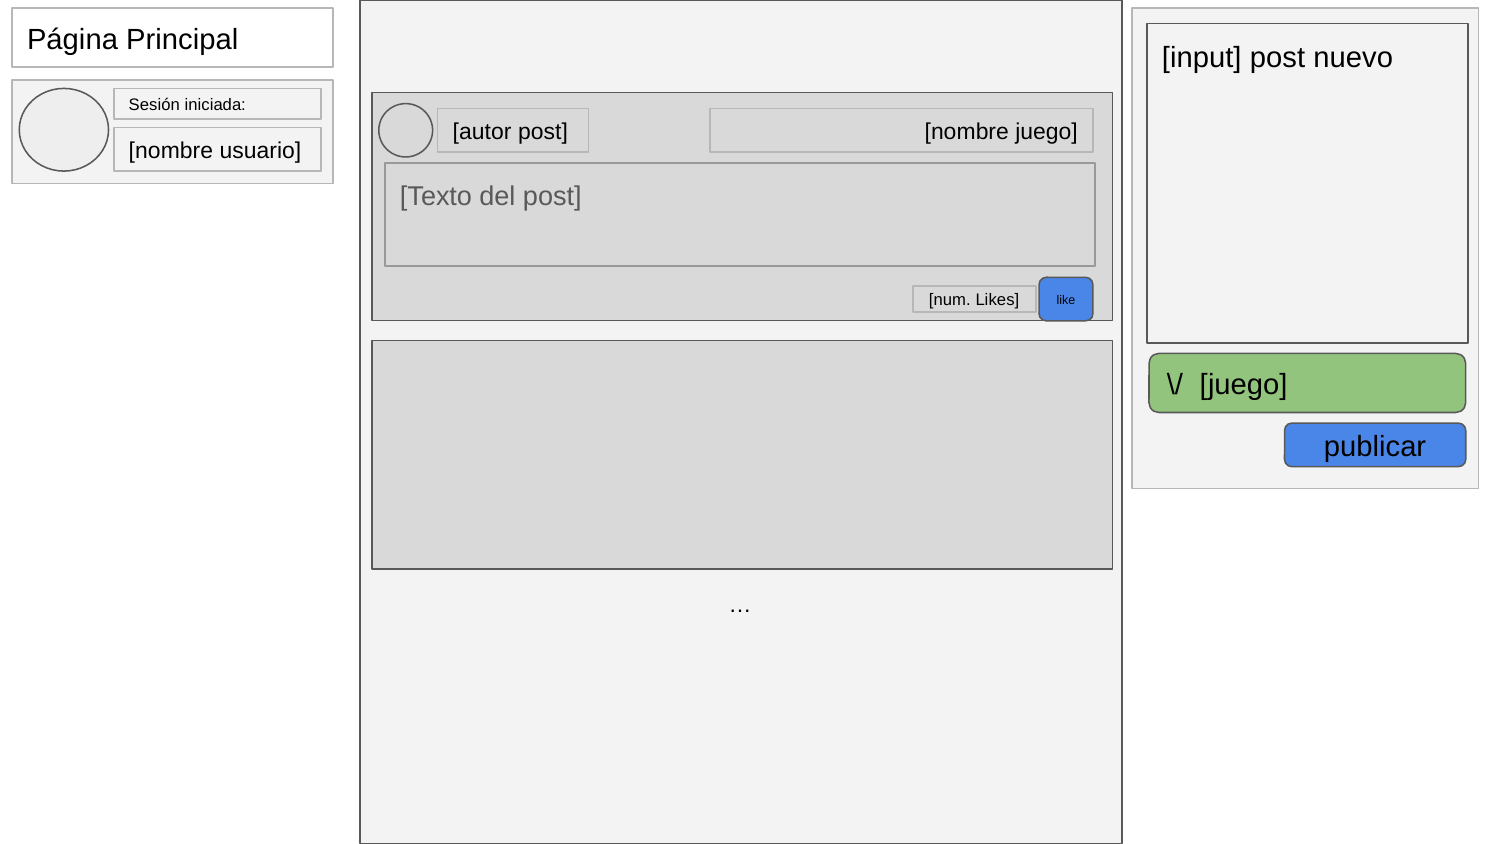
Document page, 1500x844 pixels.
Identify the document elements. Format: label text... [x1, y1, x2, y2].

text_box [19, 88, 109, 172]
text_box [1132, 7, 1479, 489]
text_box … [581, 581, 899, 625]
text_box publicar [1284, 423, 1466, 467]
text_box Sesión iniciada: [113, 88, 322, 119]
text_box like [1039, 277, 1093, 321]
text_box [nombre usuario] [113, 127, 322, 172]
text_box [num. Likes] [912, 286, 1036, 312]
text_box [nombre juego] [710, 108, 1093, 153]
text_box [372, 340, 1113, 569]
text_box [360, 0, 1122, 844]
text_box [Texto del post] [385, 163, 1095, 267]
text_box [autor post] [437, 108, 589, 153]
text_box Página Principal [12, 7, 334, 67]
text_box [input] post nuevo [1146, 23, 1468, 343]
text_box [378, 103, 433, 157]
text_box \/ [juego] [1148, 353, 1466, 413]
text_box [12, 80, 334, 184]
text_box [372, 92, 1113, 321]
